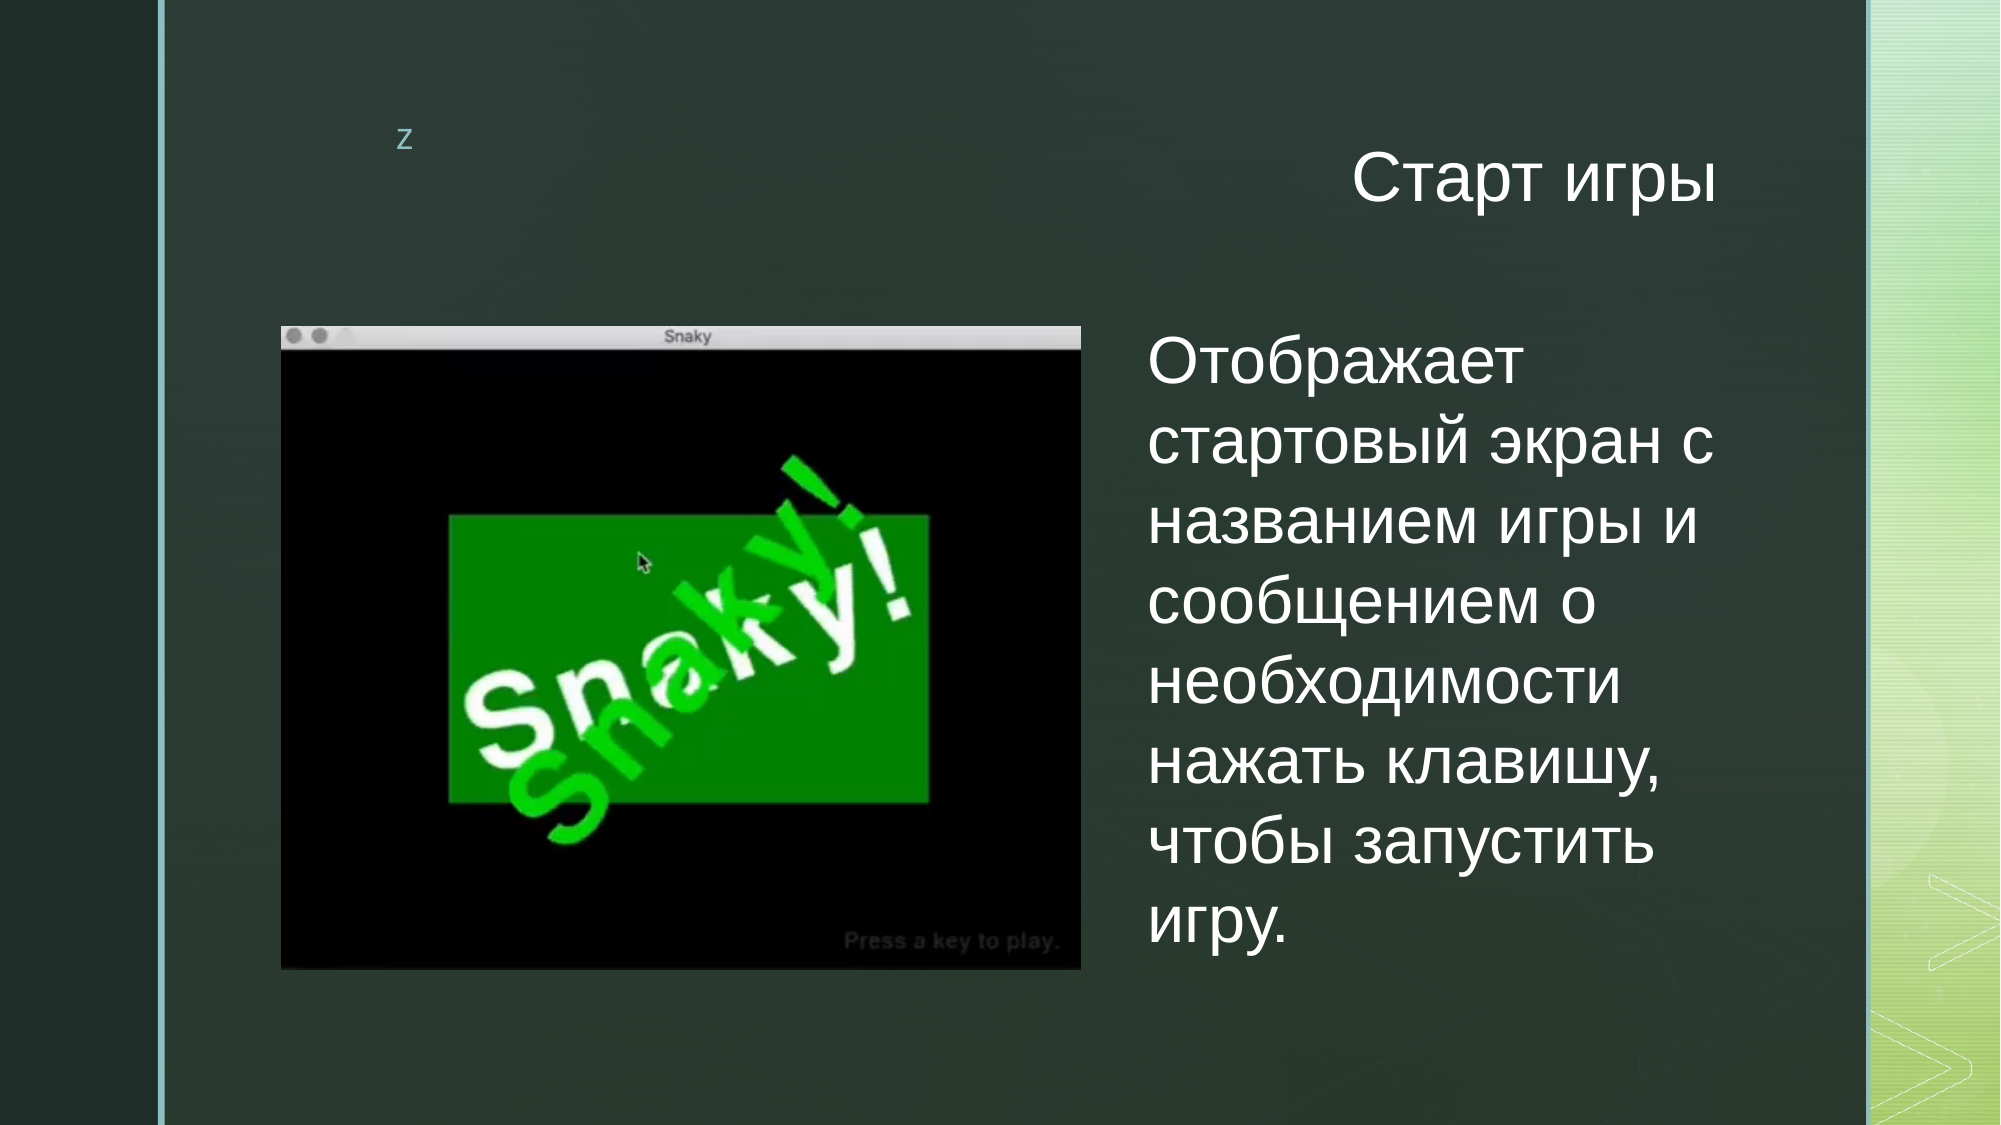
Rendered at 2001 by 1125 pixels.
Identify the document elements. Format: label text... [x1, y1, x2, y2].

title Старт игры [428, 132, 1734, 310]
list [280, 325, 1082, 971]
text_box Отображает стартовый экран с названием игры и сообщением о необходимости нажать клавишу, чтобы запустить игру. [1132, 309, 1785, 964]
picture [1871, 0, 2001, 1125]
